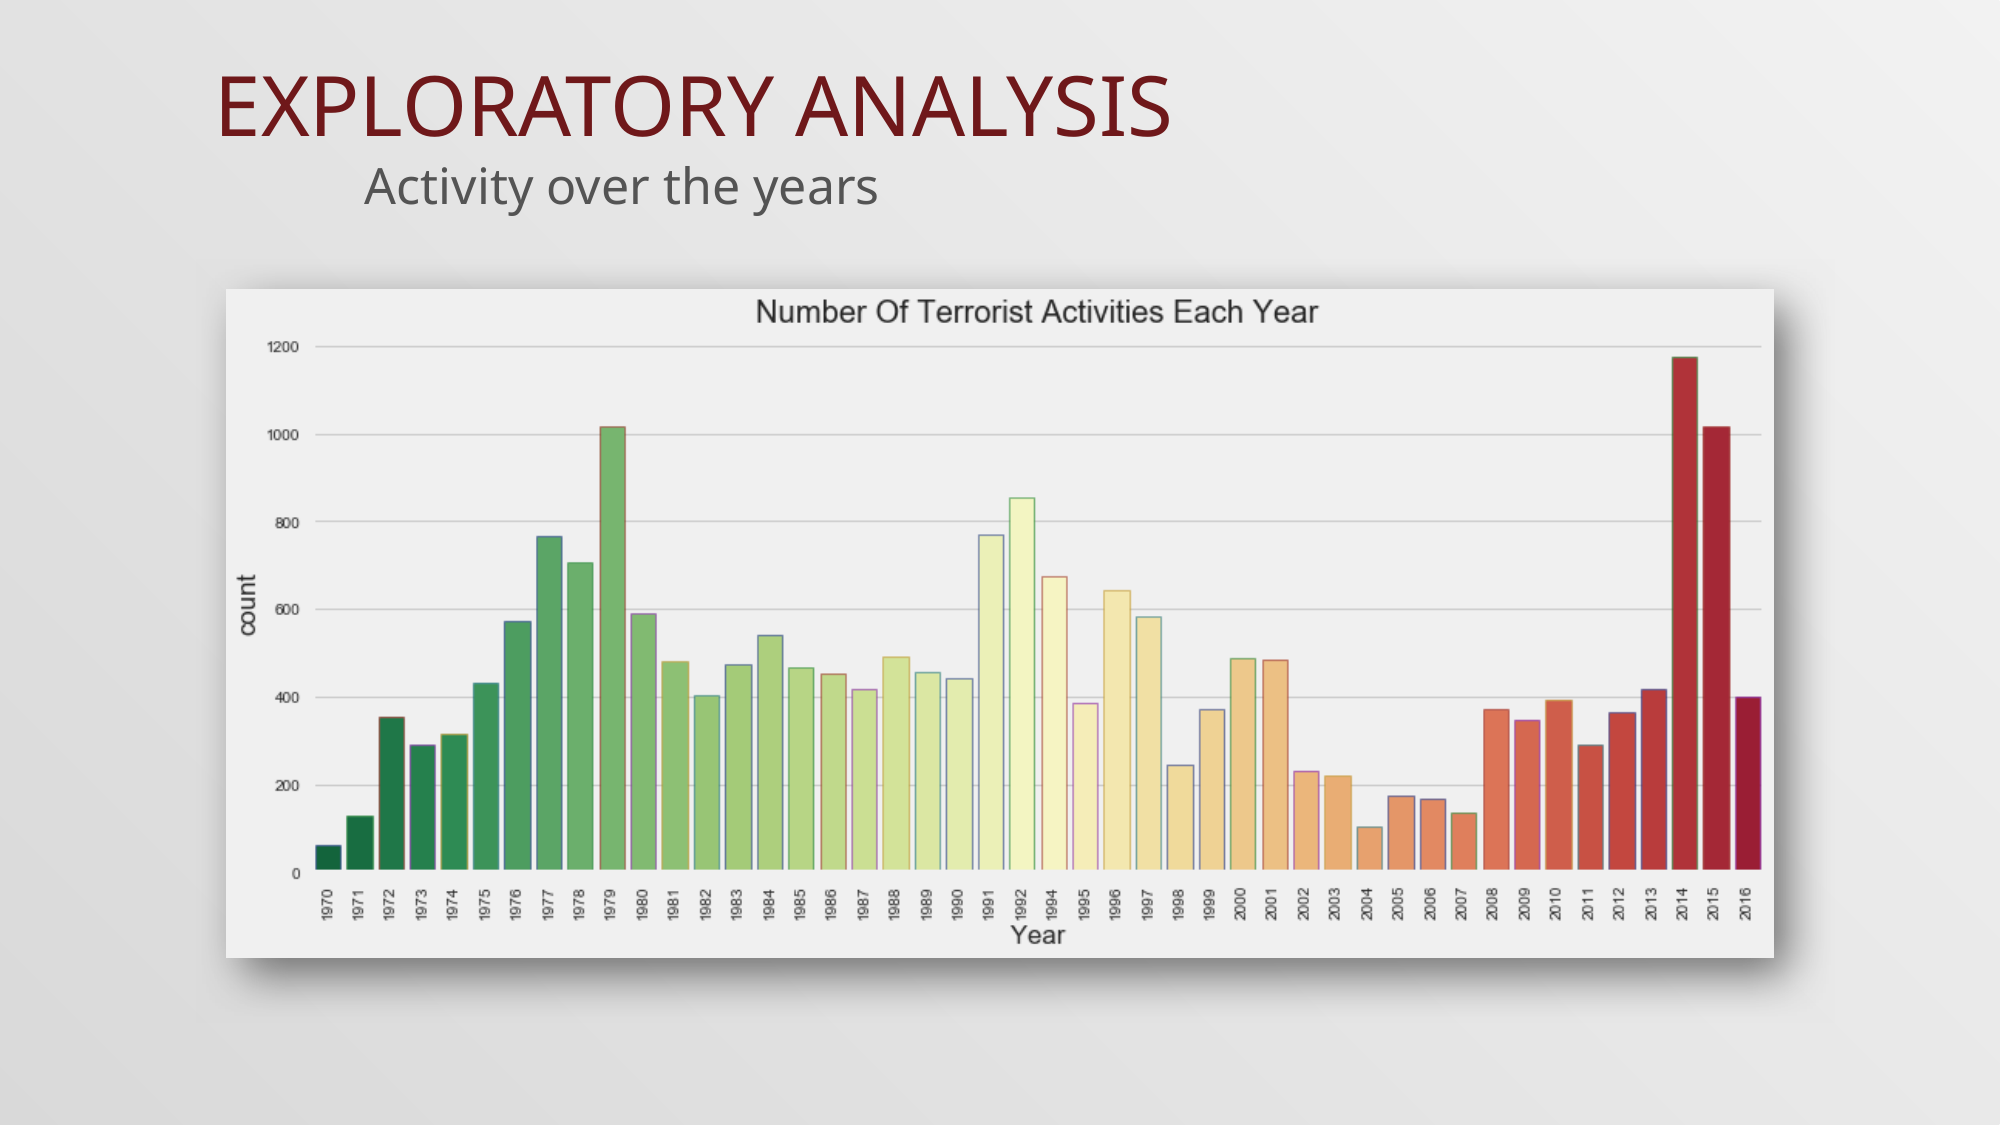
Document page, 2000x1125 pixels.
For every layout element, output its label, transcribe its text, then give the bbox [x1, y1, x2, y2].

title Exploratory analysis [199, 45, 1800, 263]
text_box Activity over the years [350, 153, 1508, 223]
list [225, 289, 1774, 958]
